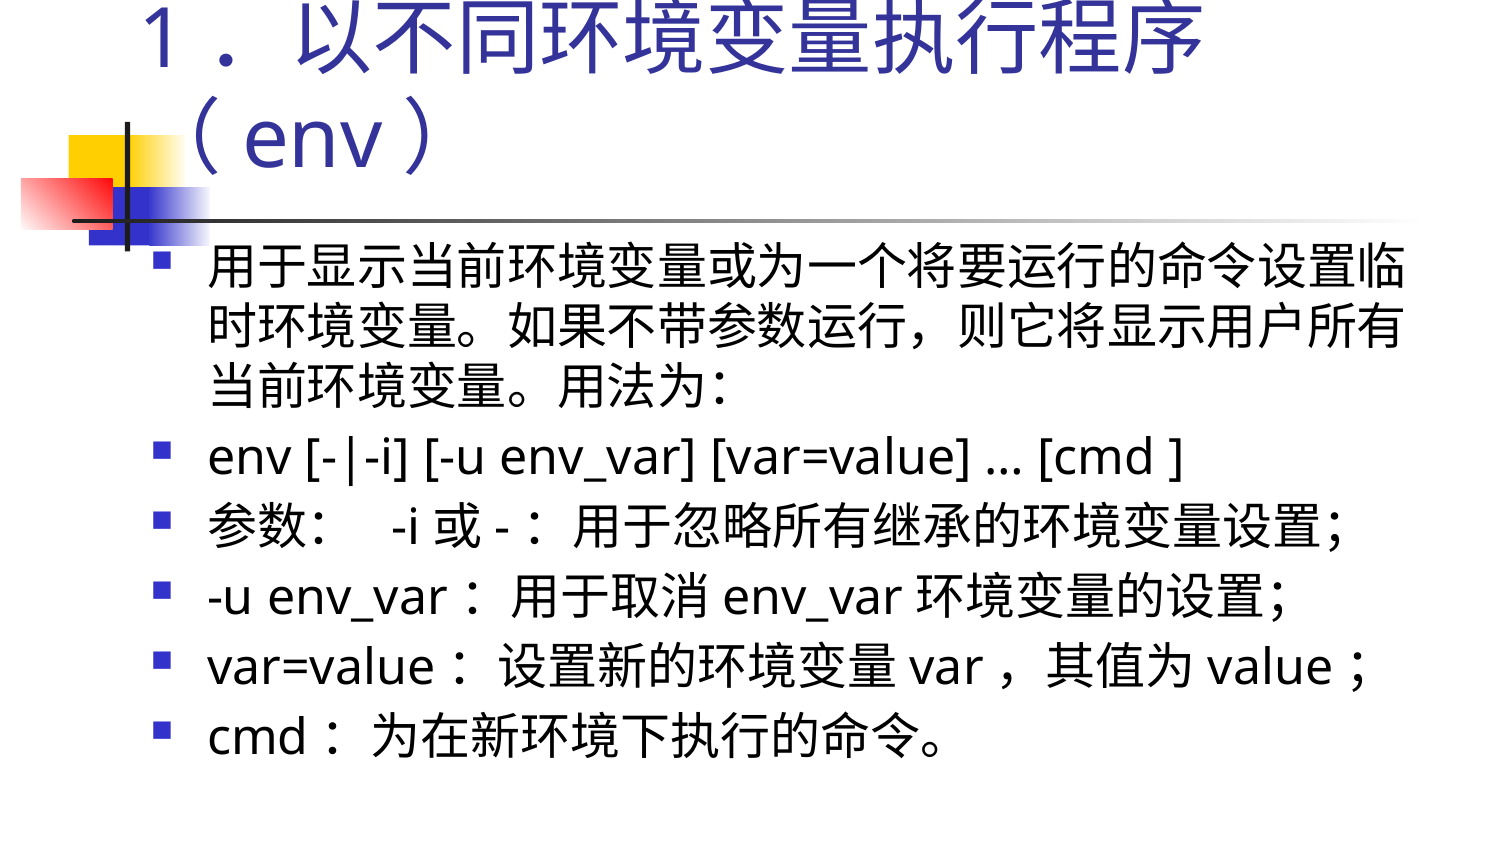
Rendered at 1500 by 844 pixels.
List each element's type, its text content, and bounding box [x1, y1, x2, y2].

title 1．以不同环境变量执行程序（env） [123, 49, 1462, 192]
list 用于显示当前环境变量或为一个将要运行的命令设置临时环境变量。如果不带参数运行，则它将显示用户所有当前环境变量。用法为： env [-|-i] [-u env_var] [var=value] … [cmd ] 参数： -i或-：用于忽略所有继承的环境变量设置； -u env_var：用于取消env_var环境变量的设置； var=value：设置新的环境变量var，其值为value； cmd：为在新环境下执行的命令。 [135, 226, 1469, 768]
